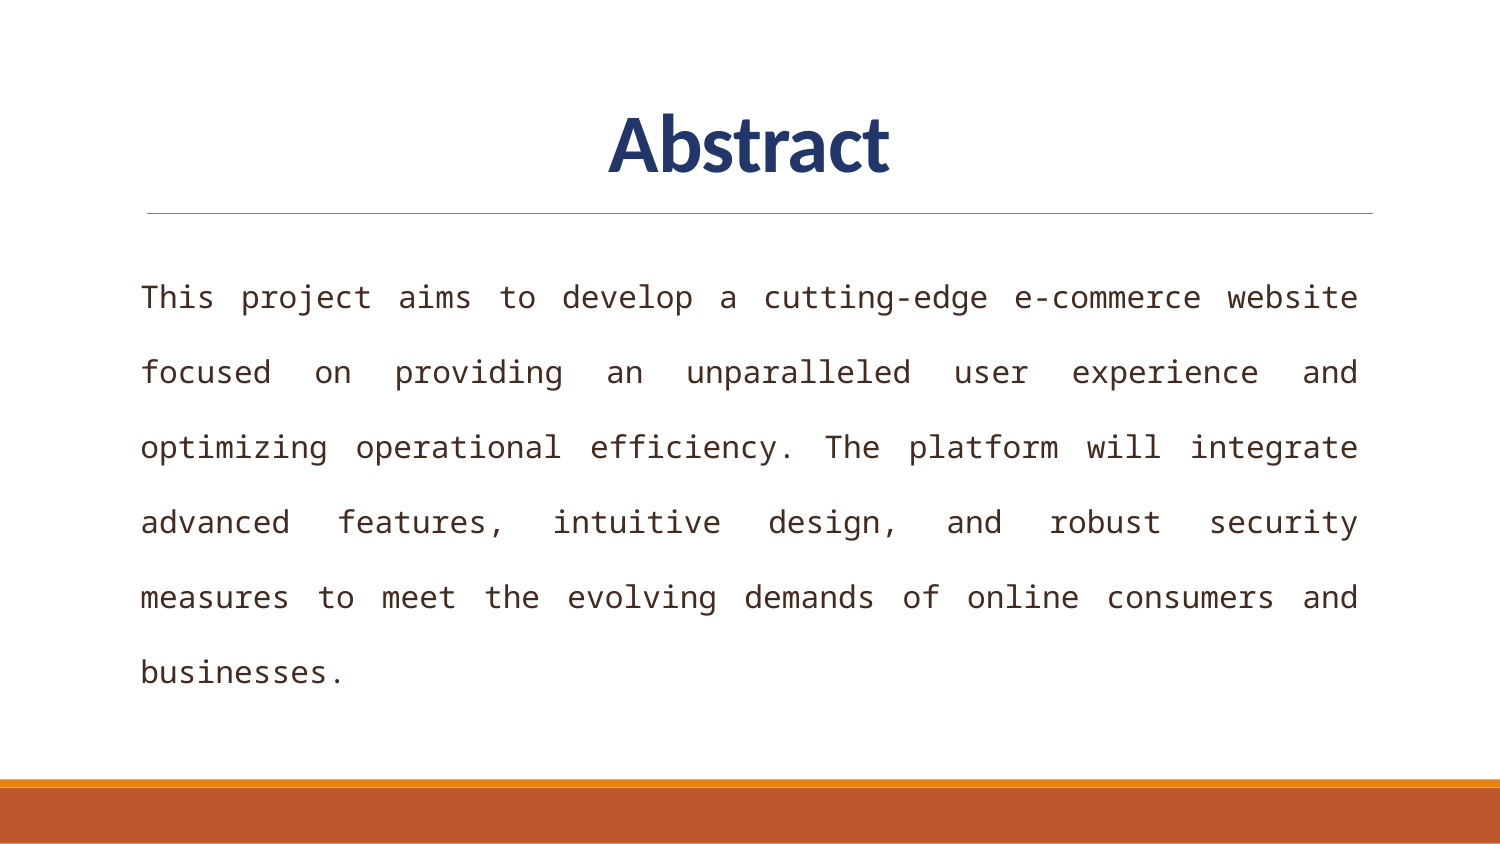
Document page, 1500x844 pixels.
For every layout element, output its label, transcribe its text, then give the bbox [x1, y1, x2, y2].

title Abstract [140, 15, 1360, 198]
list This project aims to develop a cutting-edge e-commerce website focused on providing an unparalleled user experience and optimizing operational efficiency. The platform will integrate advanced features, intuitive design, and robust security measures to meet the evolving demands of online consumers and businesses. [140, 232, 1360, 669]
